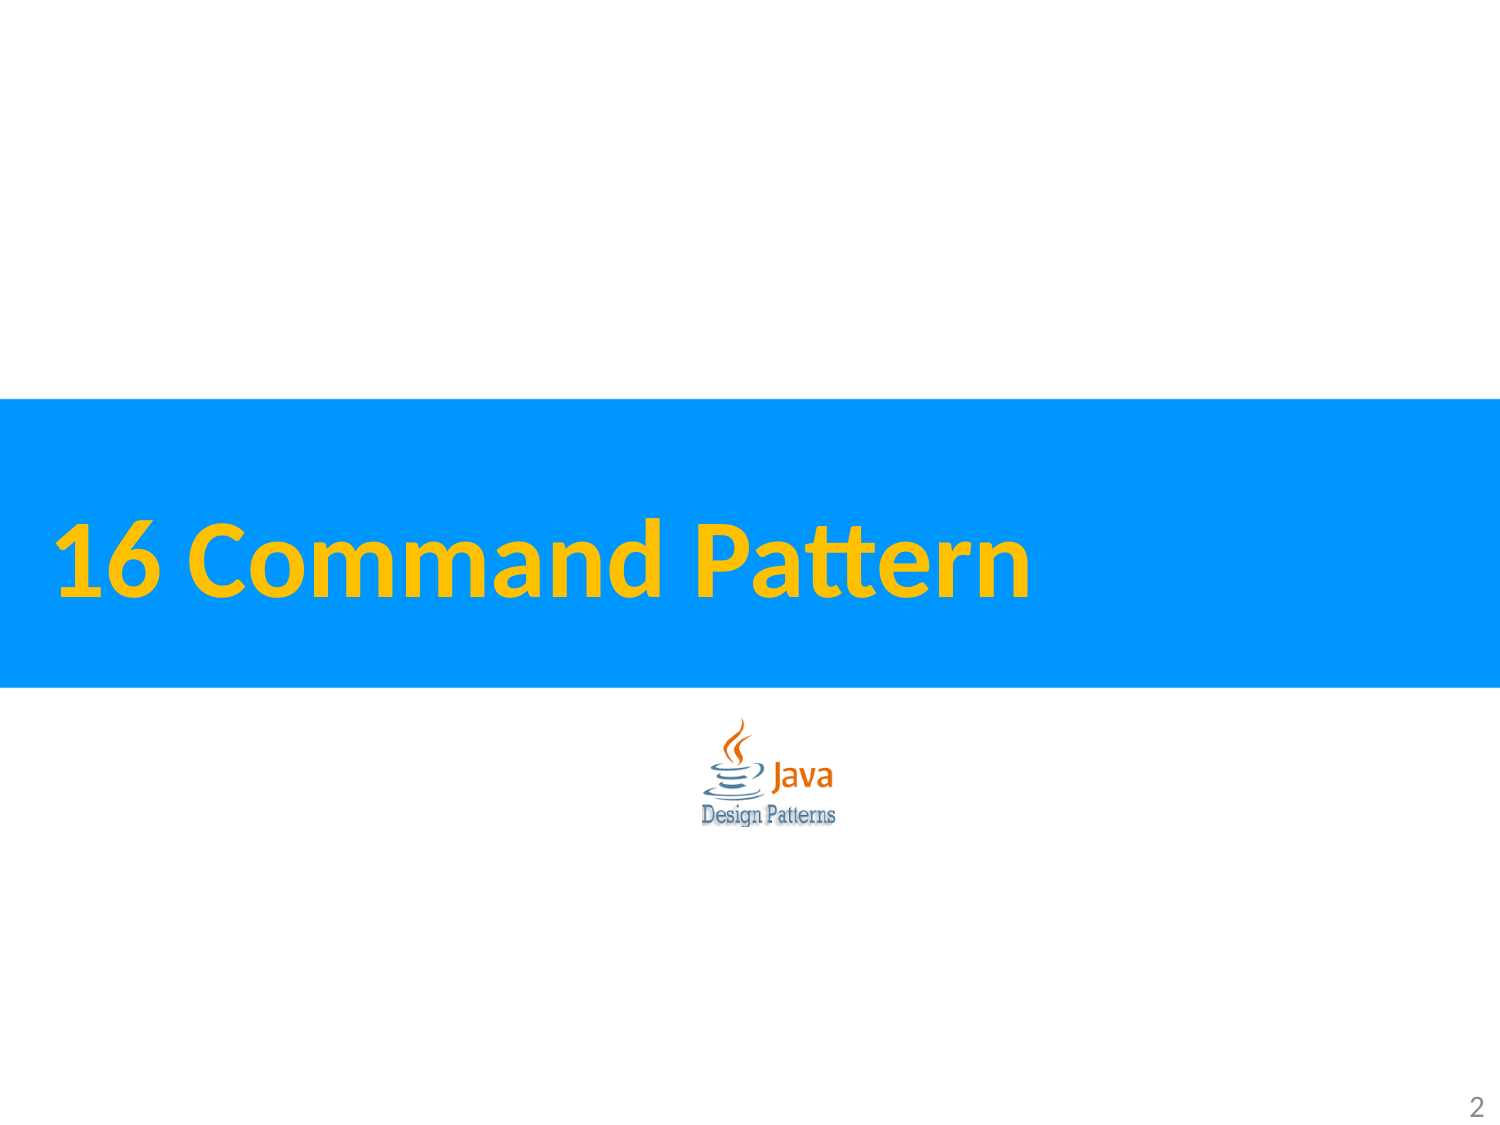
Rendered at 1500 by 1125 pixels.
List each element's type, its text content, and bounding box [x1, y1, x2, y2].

slide_number 2 [1162, 1074, 1500, 1125]
picture [0, 0, 1500, 1125]
text_box 16 Command Pattern [33, 477, 1467, 627]
